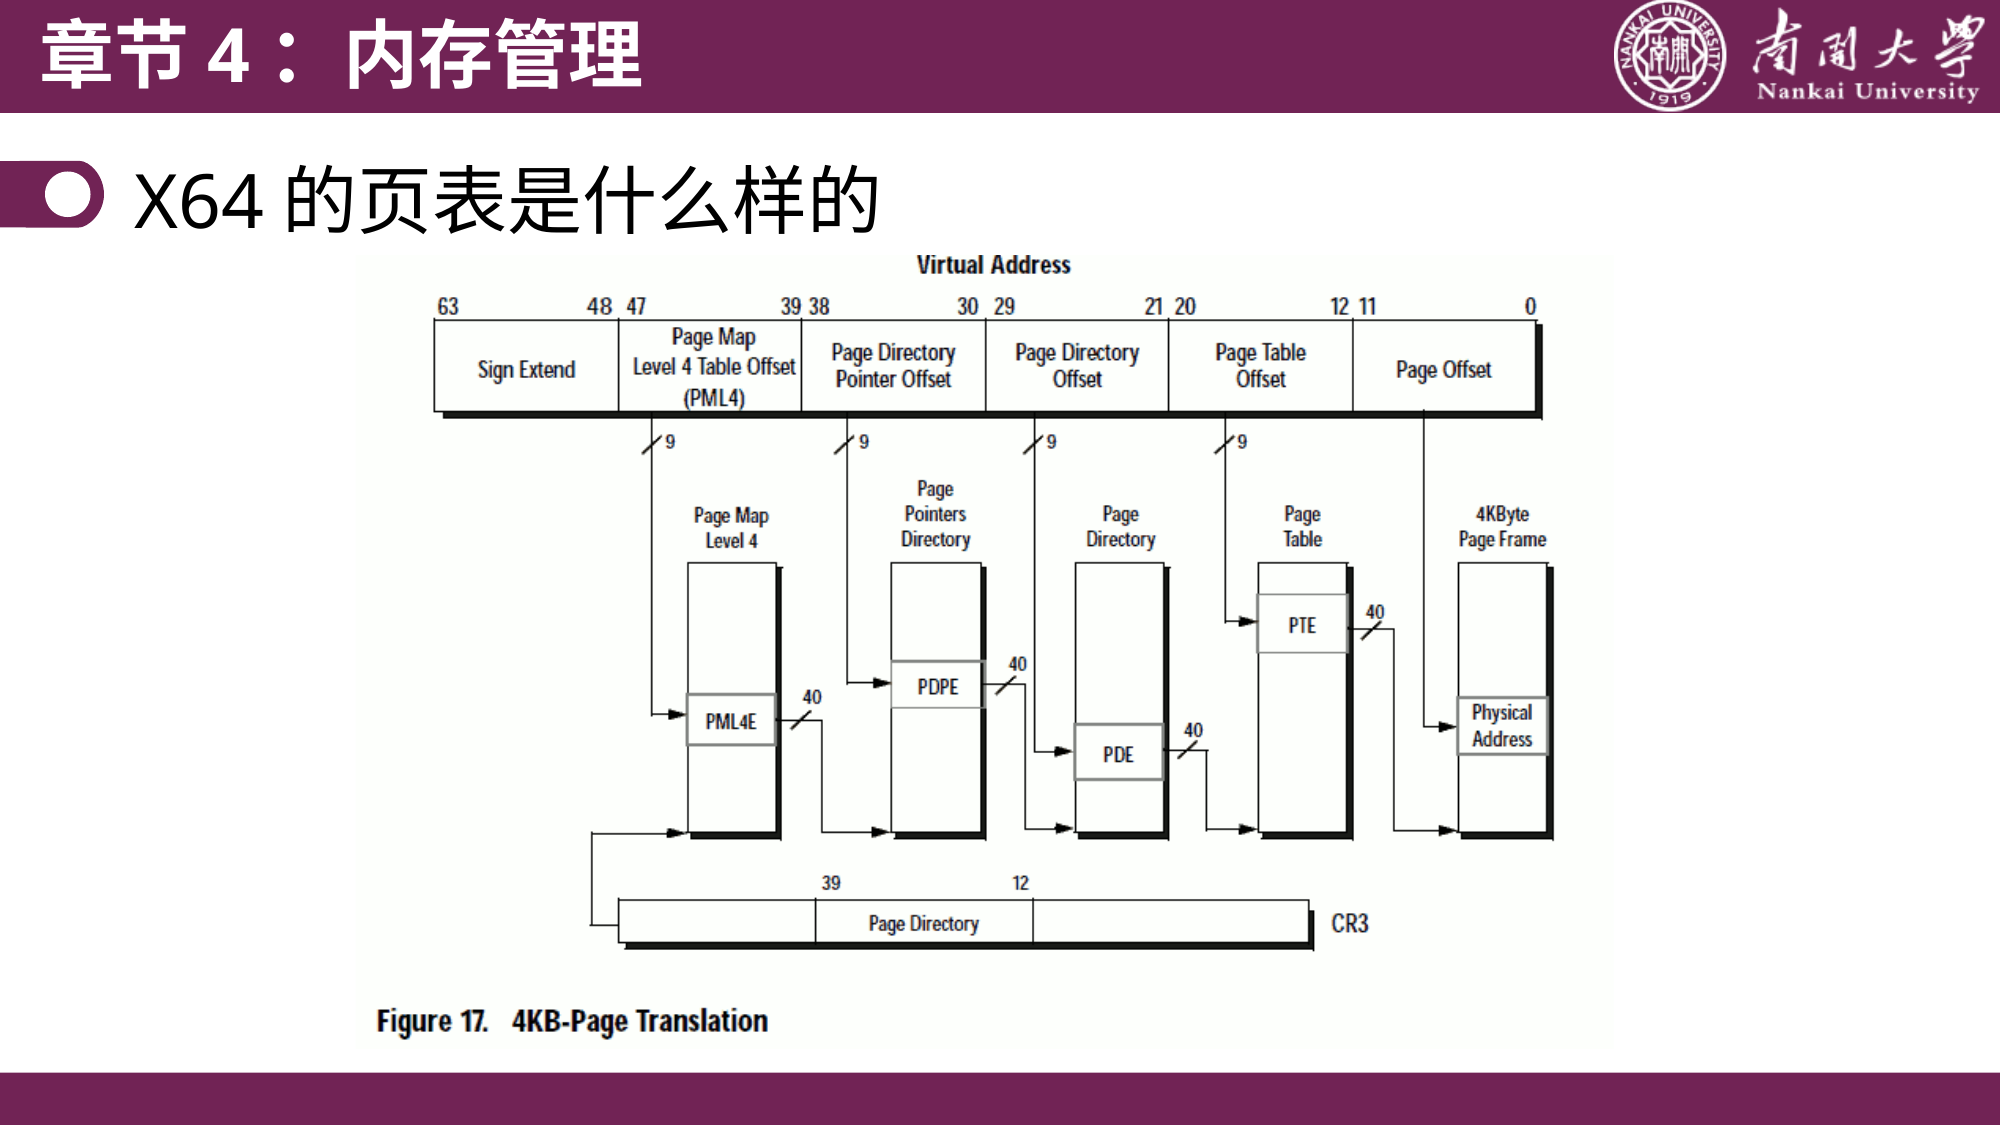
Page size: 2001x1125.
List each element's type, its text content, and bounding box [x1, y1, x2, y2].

text_box 章节4：内存管理 [24, 0, 1025, 116]
text_box X64的页表是什么样的 [120, 142, 1850, 256]
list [355, 255, 1614, 1050]
picture [1614, 0, 2001, 115]
